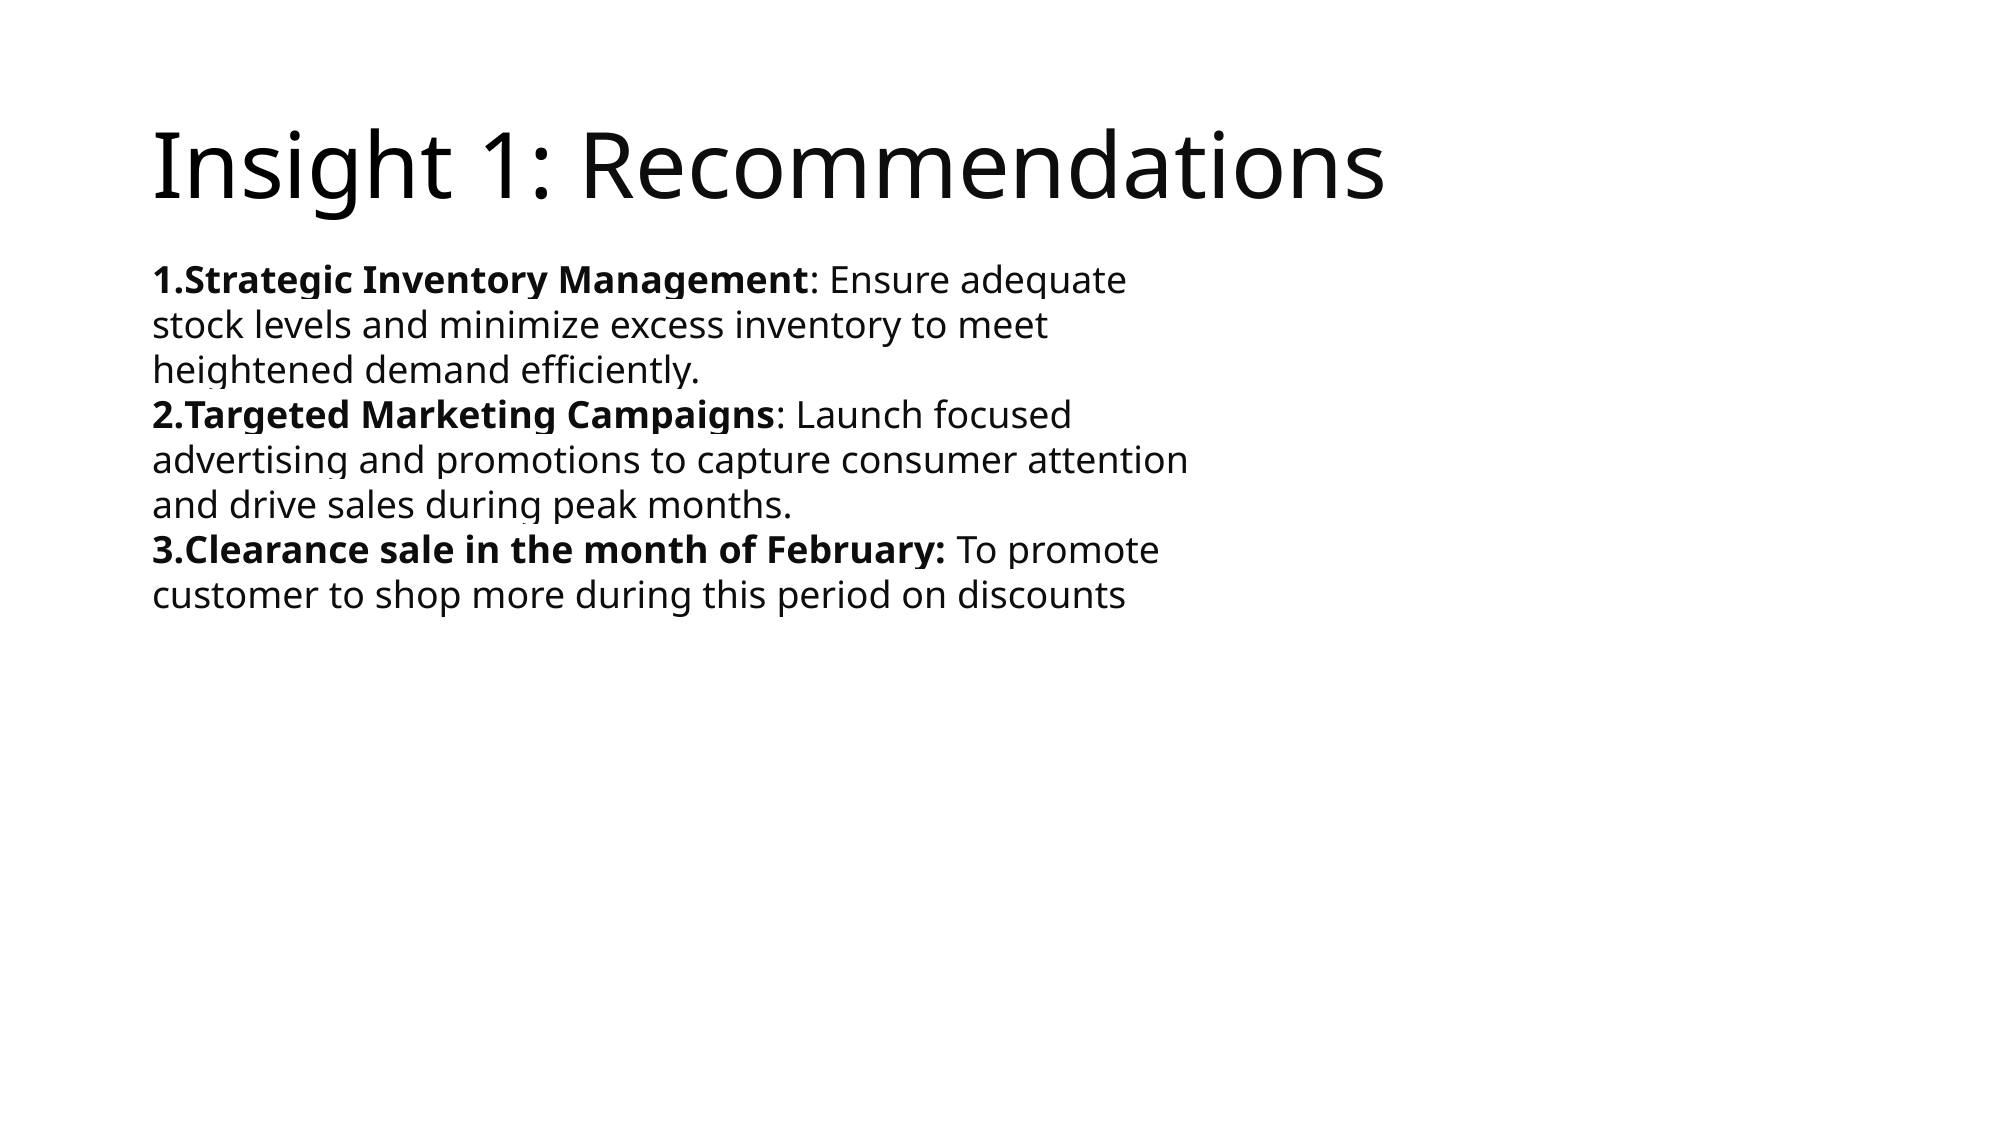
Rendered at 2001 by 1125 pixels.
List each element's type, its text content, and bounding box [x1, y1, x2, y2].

title Insight 1: Recommendations [137, 59, 1863, 278]
text_box Strategic Inventory Management: Ensure adequate stock levels and minimize excess inventory to meet heightened demand efficiently. Targeted Marketing Campaigns: Launch focused advertising and promotions to capture consumer attention and drive sales during peak months. Clearance sale in the month of February: To promote customer to shop more during this period on discounts [137, 248, 1224, 624]
